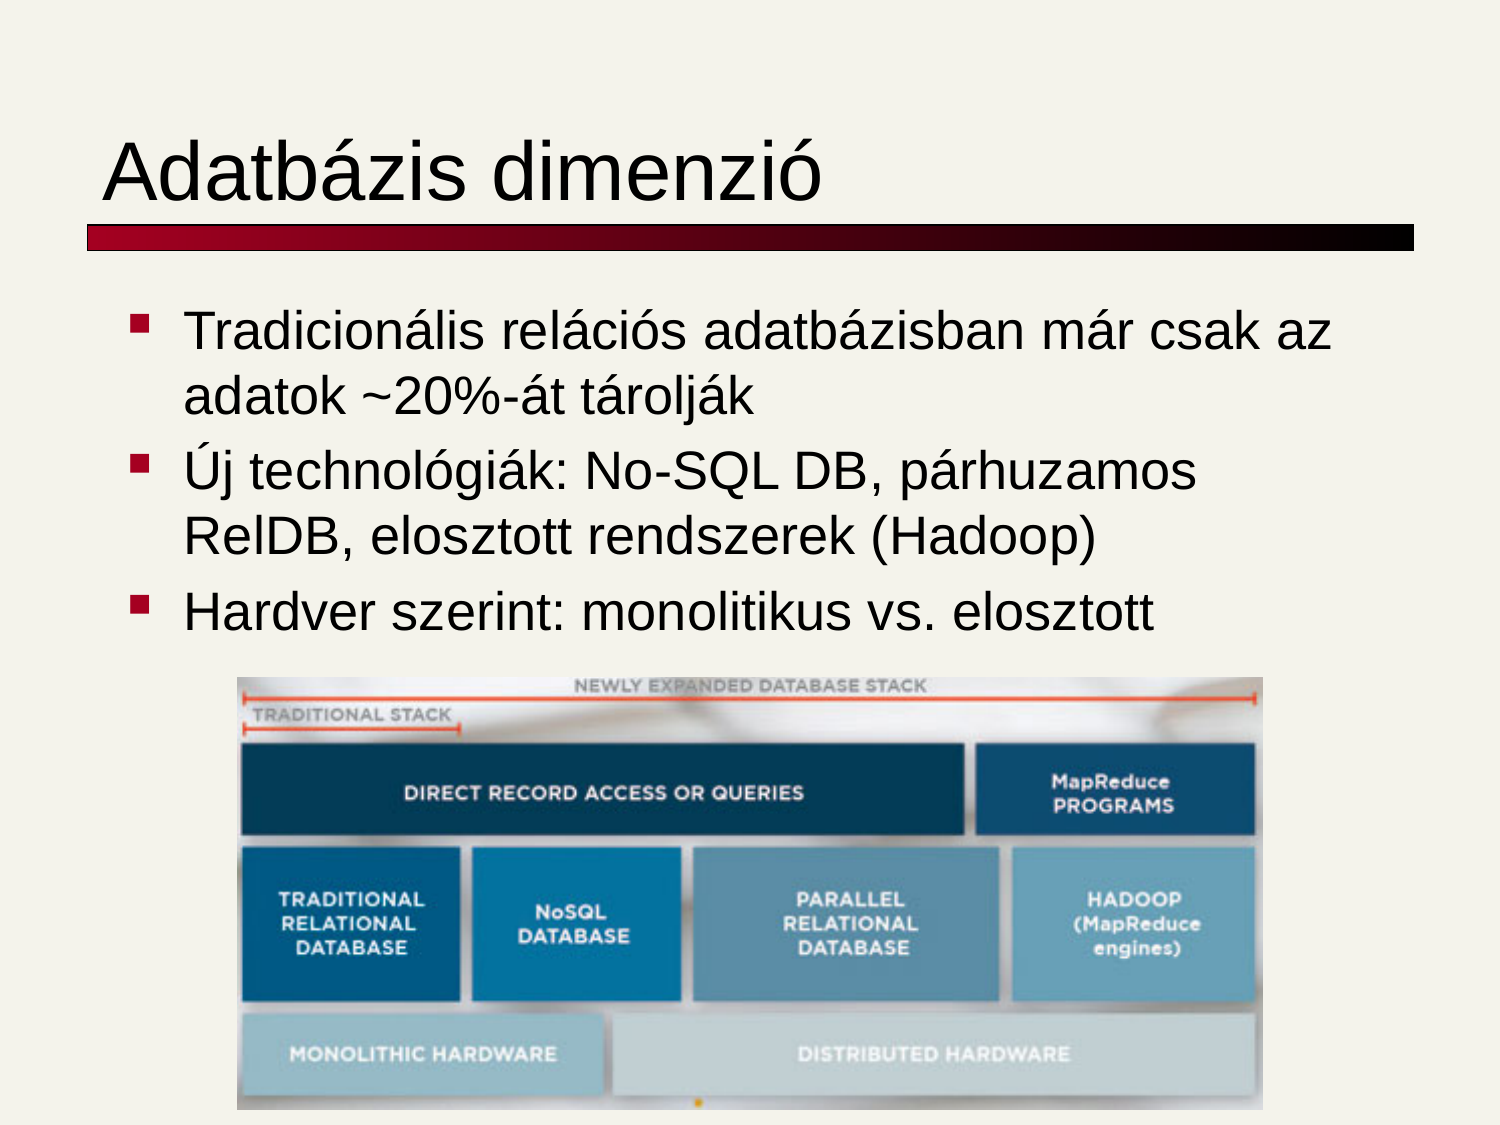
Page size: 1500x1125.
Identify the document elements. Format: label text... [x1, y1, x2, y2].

title Adatbázis dimenzió [87, 62, 1413, 225]
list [237, 677, 1263, 1111]
list Tradicionális relációs adatbázisban már csak az adatok ~20%-át tárolják Új technológiák: No-SQL DB, párhuzamos RelDB, elosztott rendszerek (Hadoop) Hardver szerint: monolitikus vs. elosztott [112, 287, 1388, 675]
